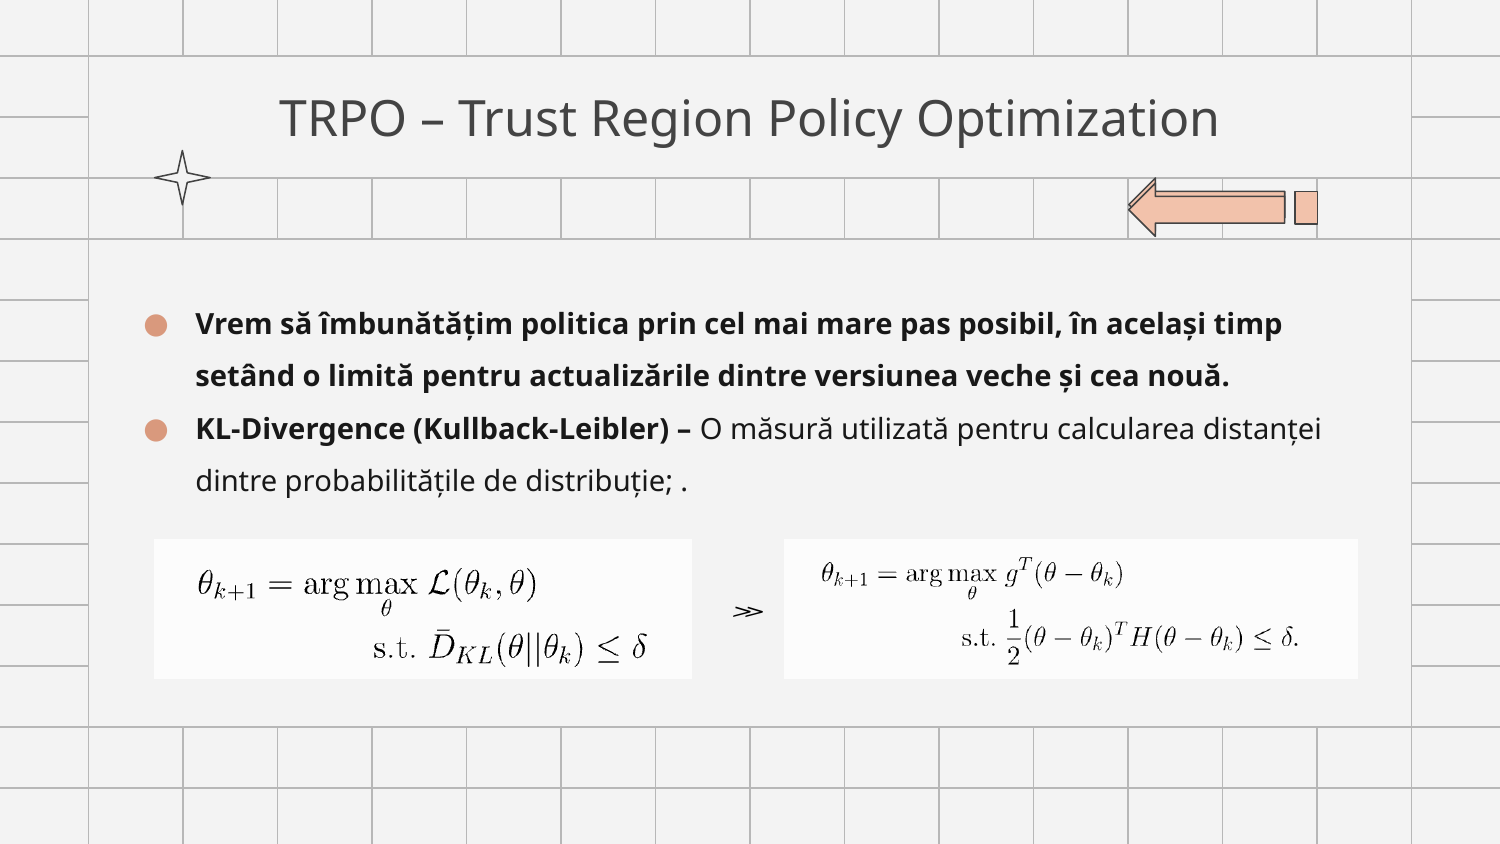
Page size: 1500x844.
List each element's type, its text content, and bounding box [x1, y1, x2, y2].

title TRPO – Trust Region Policy Optimization [88, 55, 1412, 179]
picture [783, 538, 1359, 679]
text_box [1128, 177, 1318, 237]
picture [154, 538, 693, 679]
text_box [154, 150, 211, 205]
